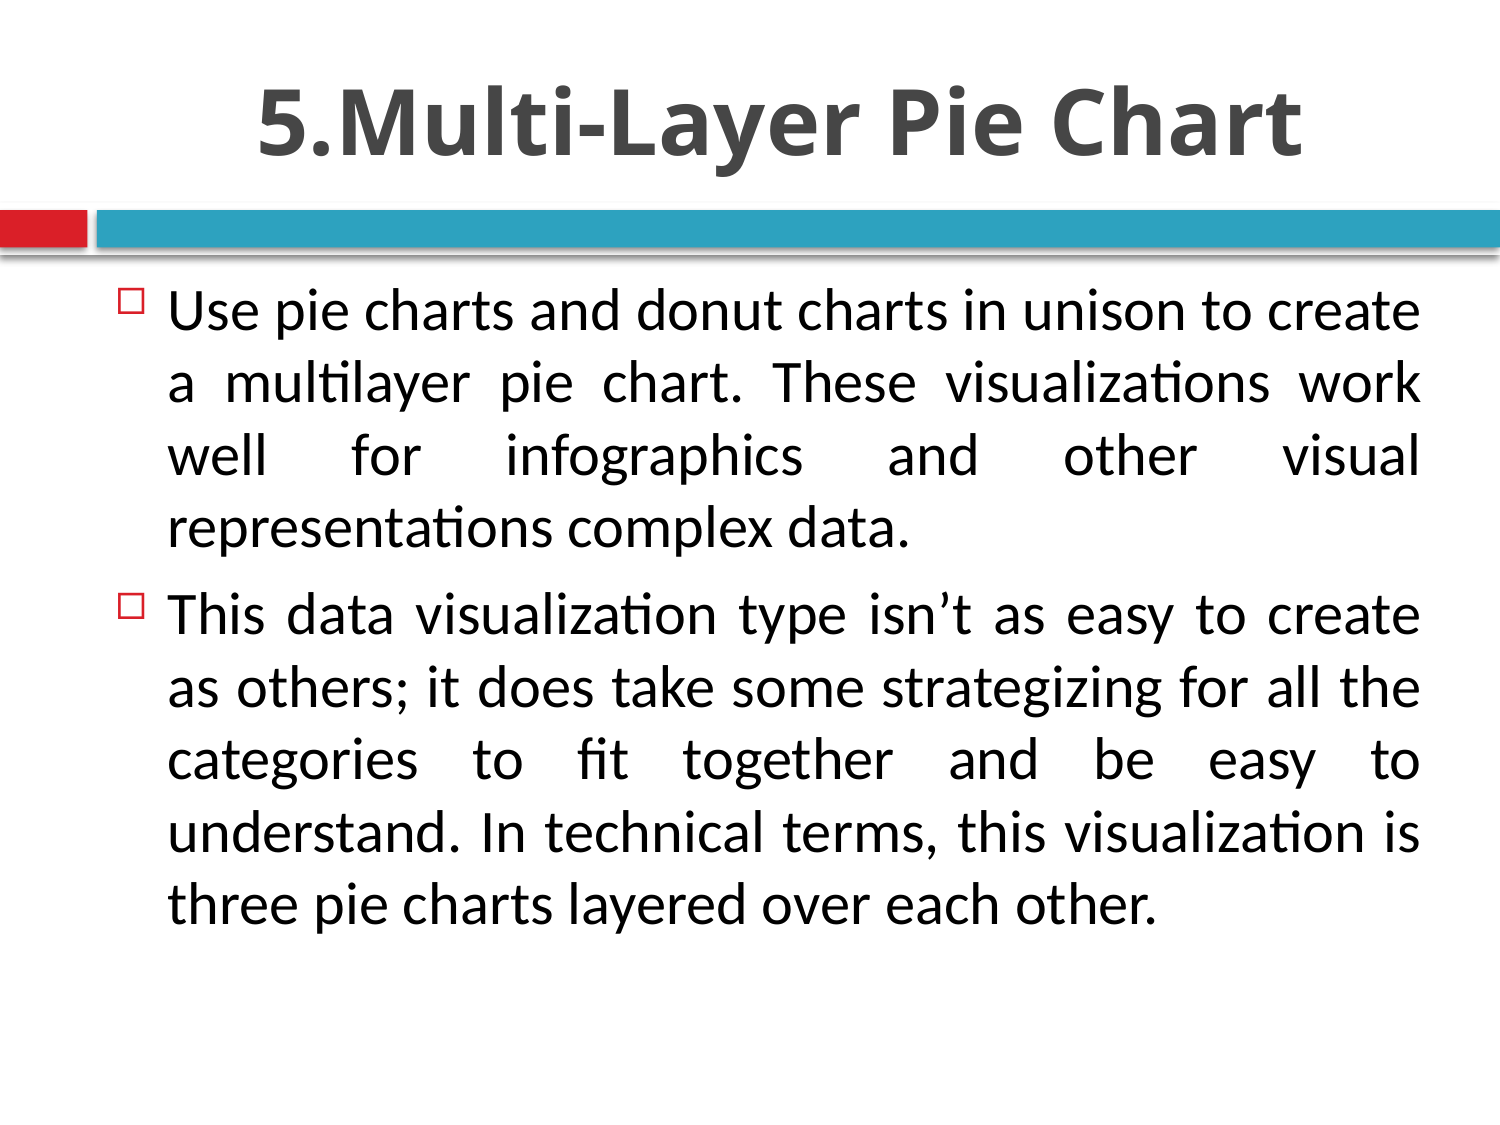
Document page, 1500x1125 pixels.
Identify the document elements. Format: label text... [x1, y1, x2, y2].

list Use pie charts and donut charts in unison to create a multilayer pie chart. These visualizations work well for infographics and other visual representations complex data. This data visualization type isn’t as easy to create as others; it does take some strategizing for all the categories to fit together and be easy to understand. In technical terms, this visualization is three pie charts layered over each other. [100, 262, 1438, 1000]
title 5.Multi-Layer Pie Chart [100, 37, 1438, 200]
